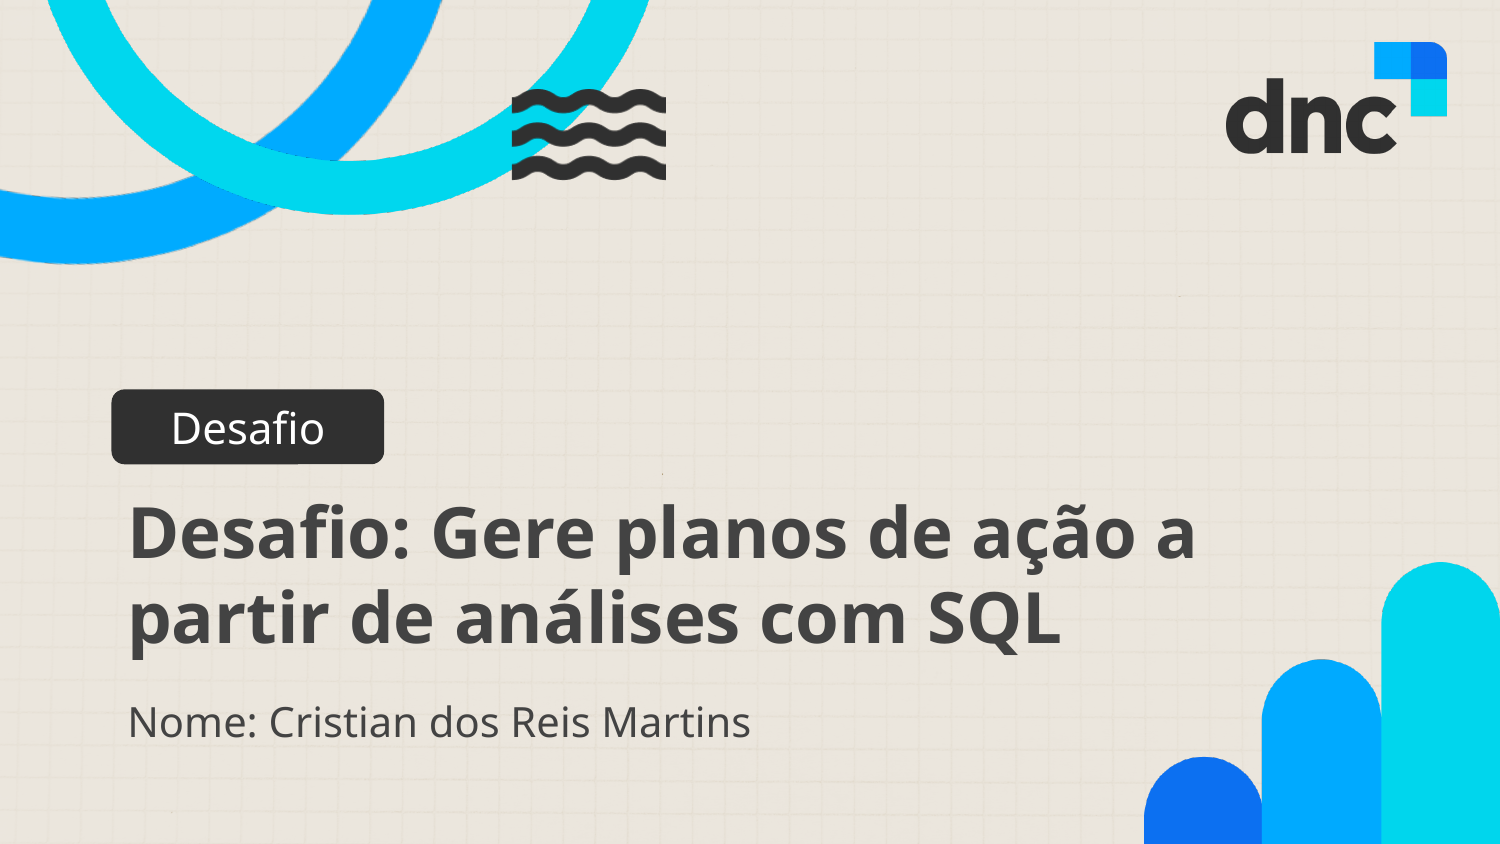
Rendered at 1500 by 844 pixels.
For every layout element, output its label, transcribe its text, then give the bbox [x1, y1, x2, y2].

text_box Desafio [112, 390, 384, 464]
picture [0, 0, 1500, 844]
text_box Desafio: Gere planos de ação a partir de análises com SQL Nome: Cristian dos Reis Martins [112, 473, 1251, 761]
